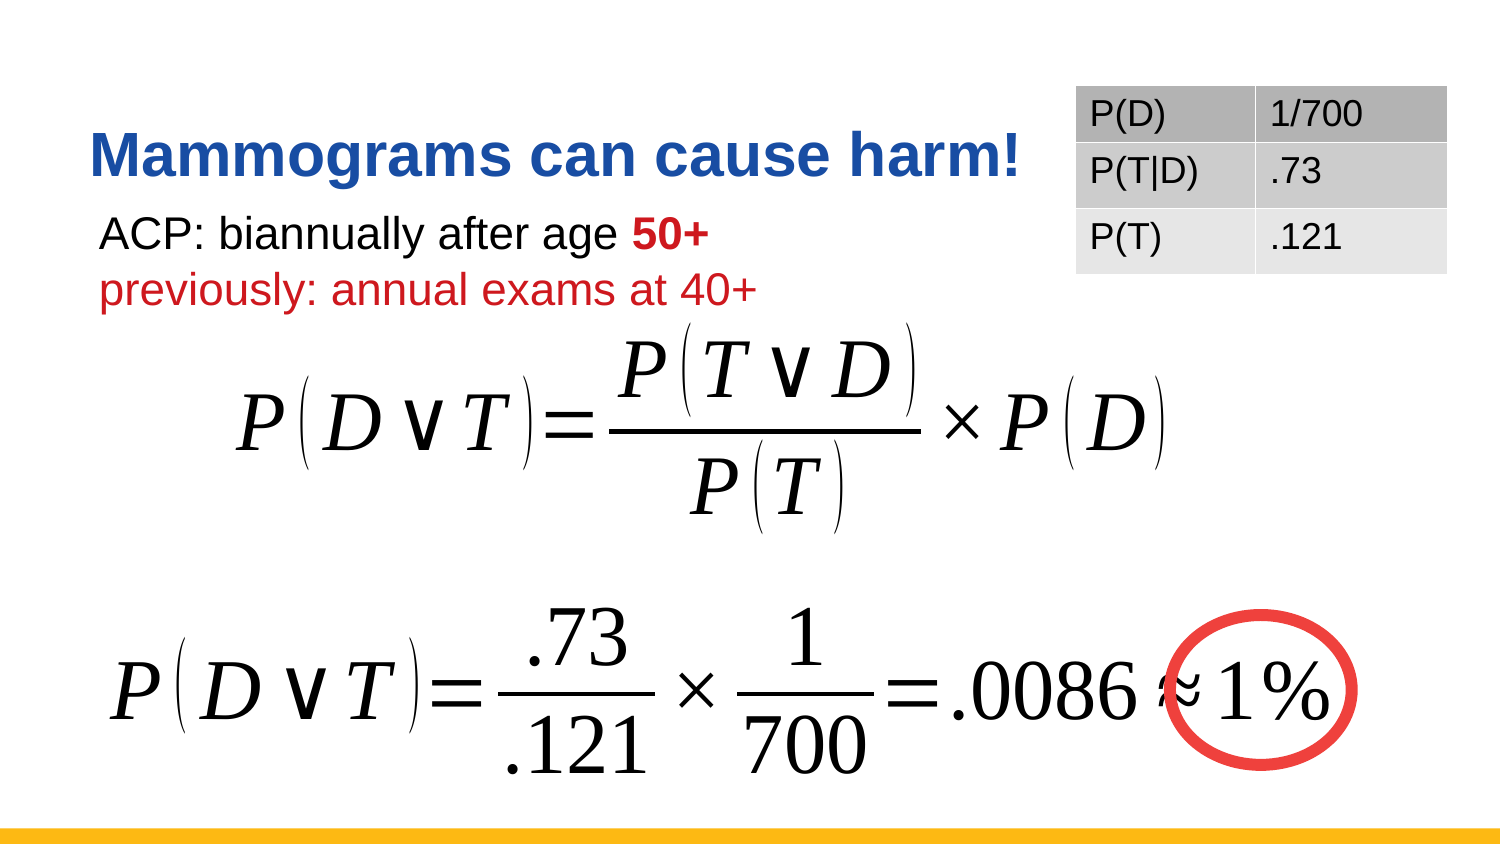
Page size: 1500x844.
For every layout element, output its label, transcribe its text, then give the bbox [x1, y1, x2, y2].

table_cell P(T|D) [1076, 143, 1255, 208]
table_header P(D) [1076, 86, 1255, 142]
table_cell .121 [1256, 209, 1447, 274]
table_cell P(T) [1076, 209, 1255, 274]
text_box [600, 660, 735, 705]
table_header 1/700 [1256, 86, 1447, 142]
table_cell .73 [1256, 143, 1447, 208]
text_box ACP: biannually after age 50+ previously: annual exams at 40+ [84, 196, 774, 314]
text_box [1169, 615, 1352, 765]
text_box Mammograms can cause harm! [74, 0, 1425, 197]
